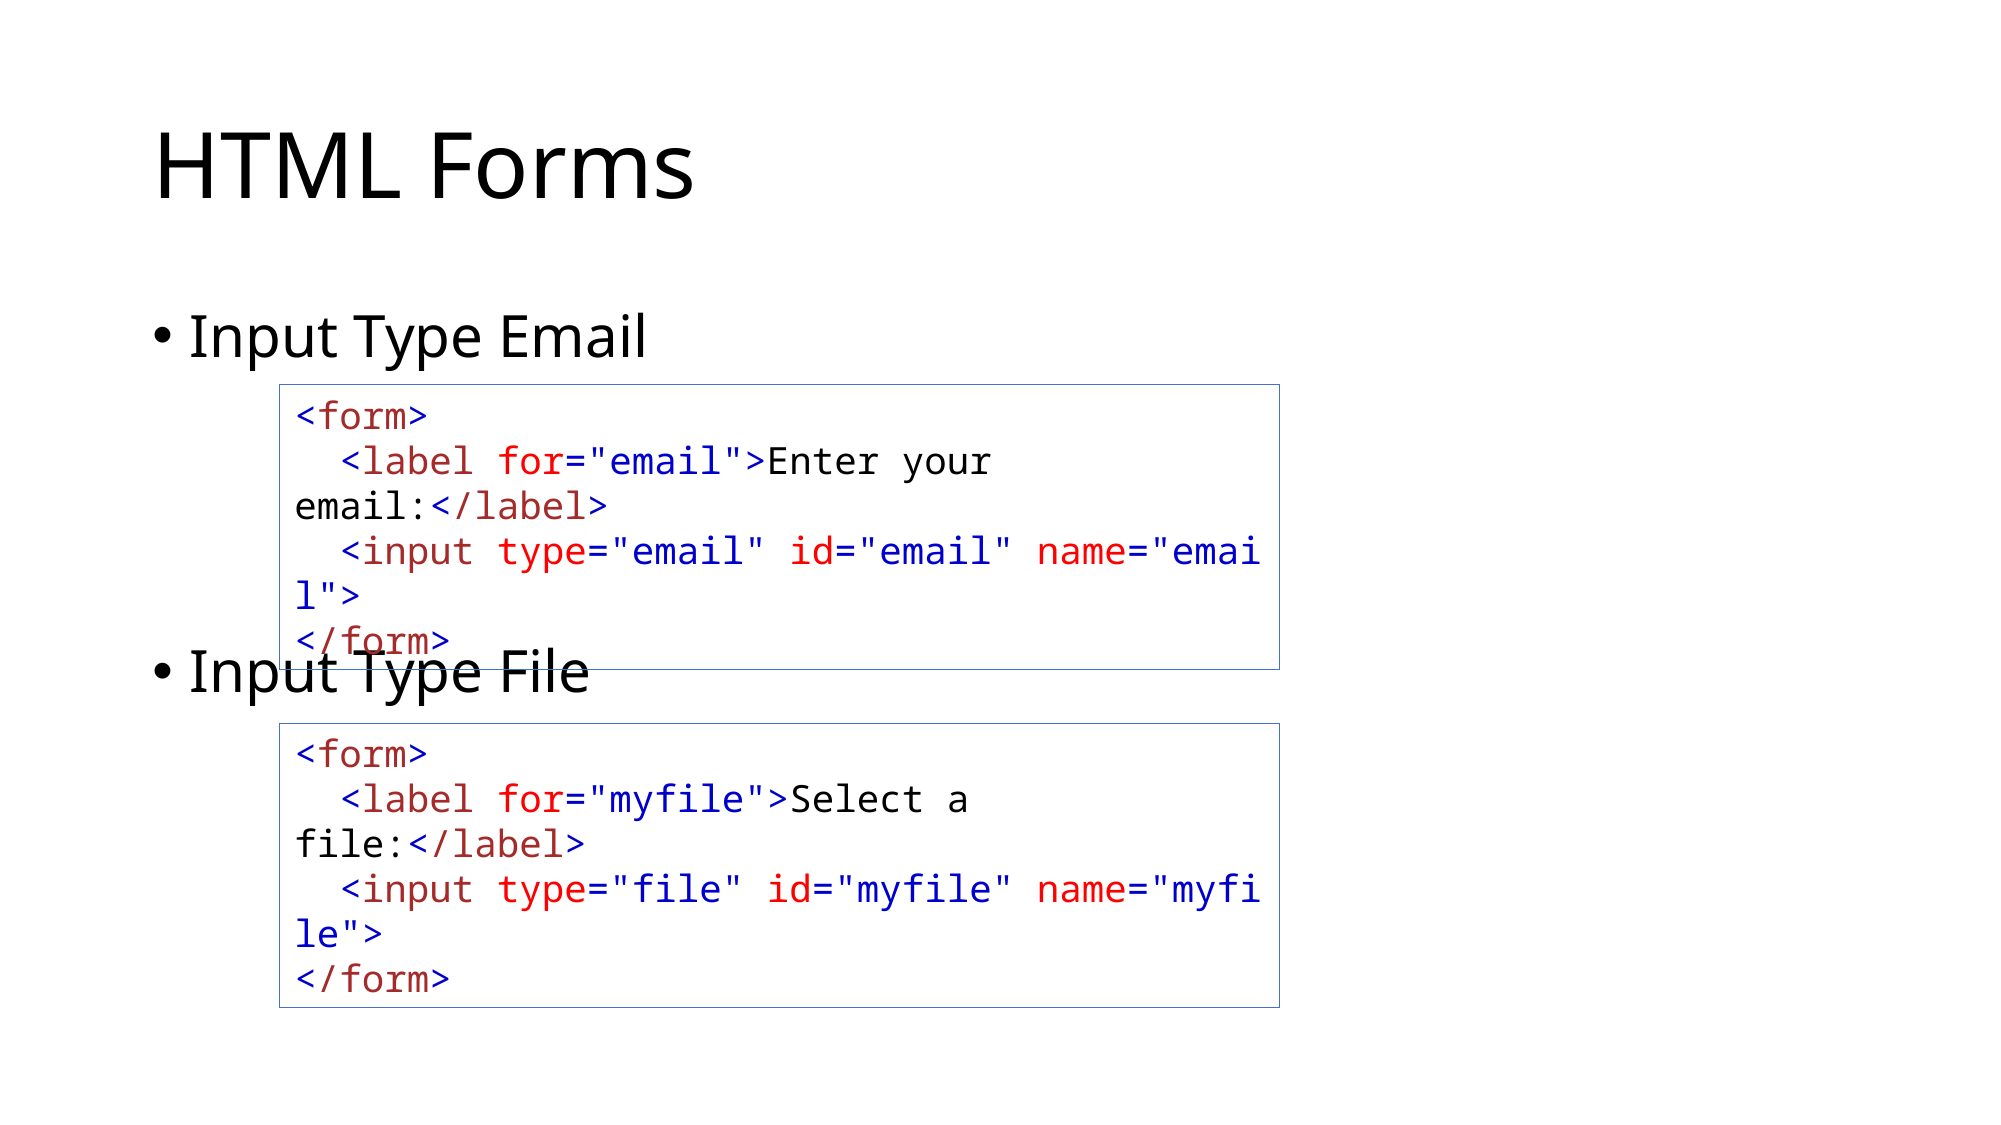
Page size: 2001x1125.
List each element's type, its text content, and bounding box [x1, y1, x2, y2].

text_box <form> <label for="email">Enter your email:</label> <input type="email" id="email" name="email"> </form> [279, 384, 1280, 670]
title HTML Forms [137, 59, 1863, 278]
list Input Type Email Input Type File [137, 299, 1863, 1014]
text_box <form> <label for="myfile">Select a file:</label> <input type="file" id="myfile" name="myfile"> </form> [279, 723, 1280, 1008]
